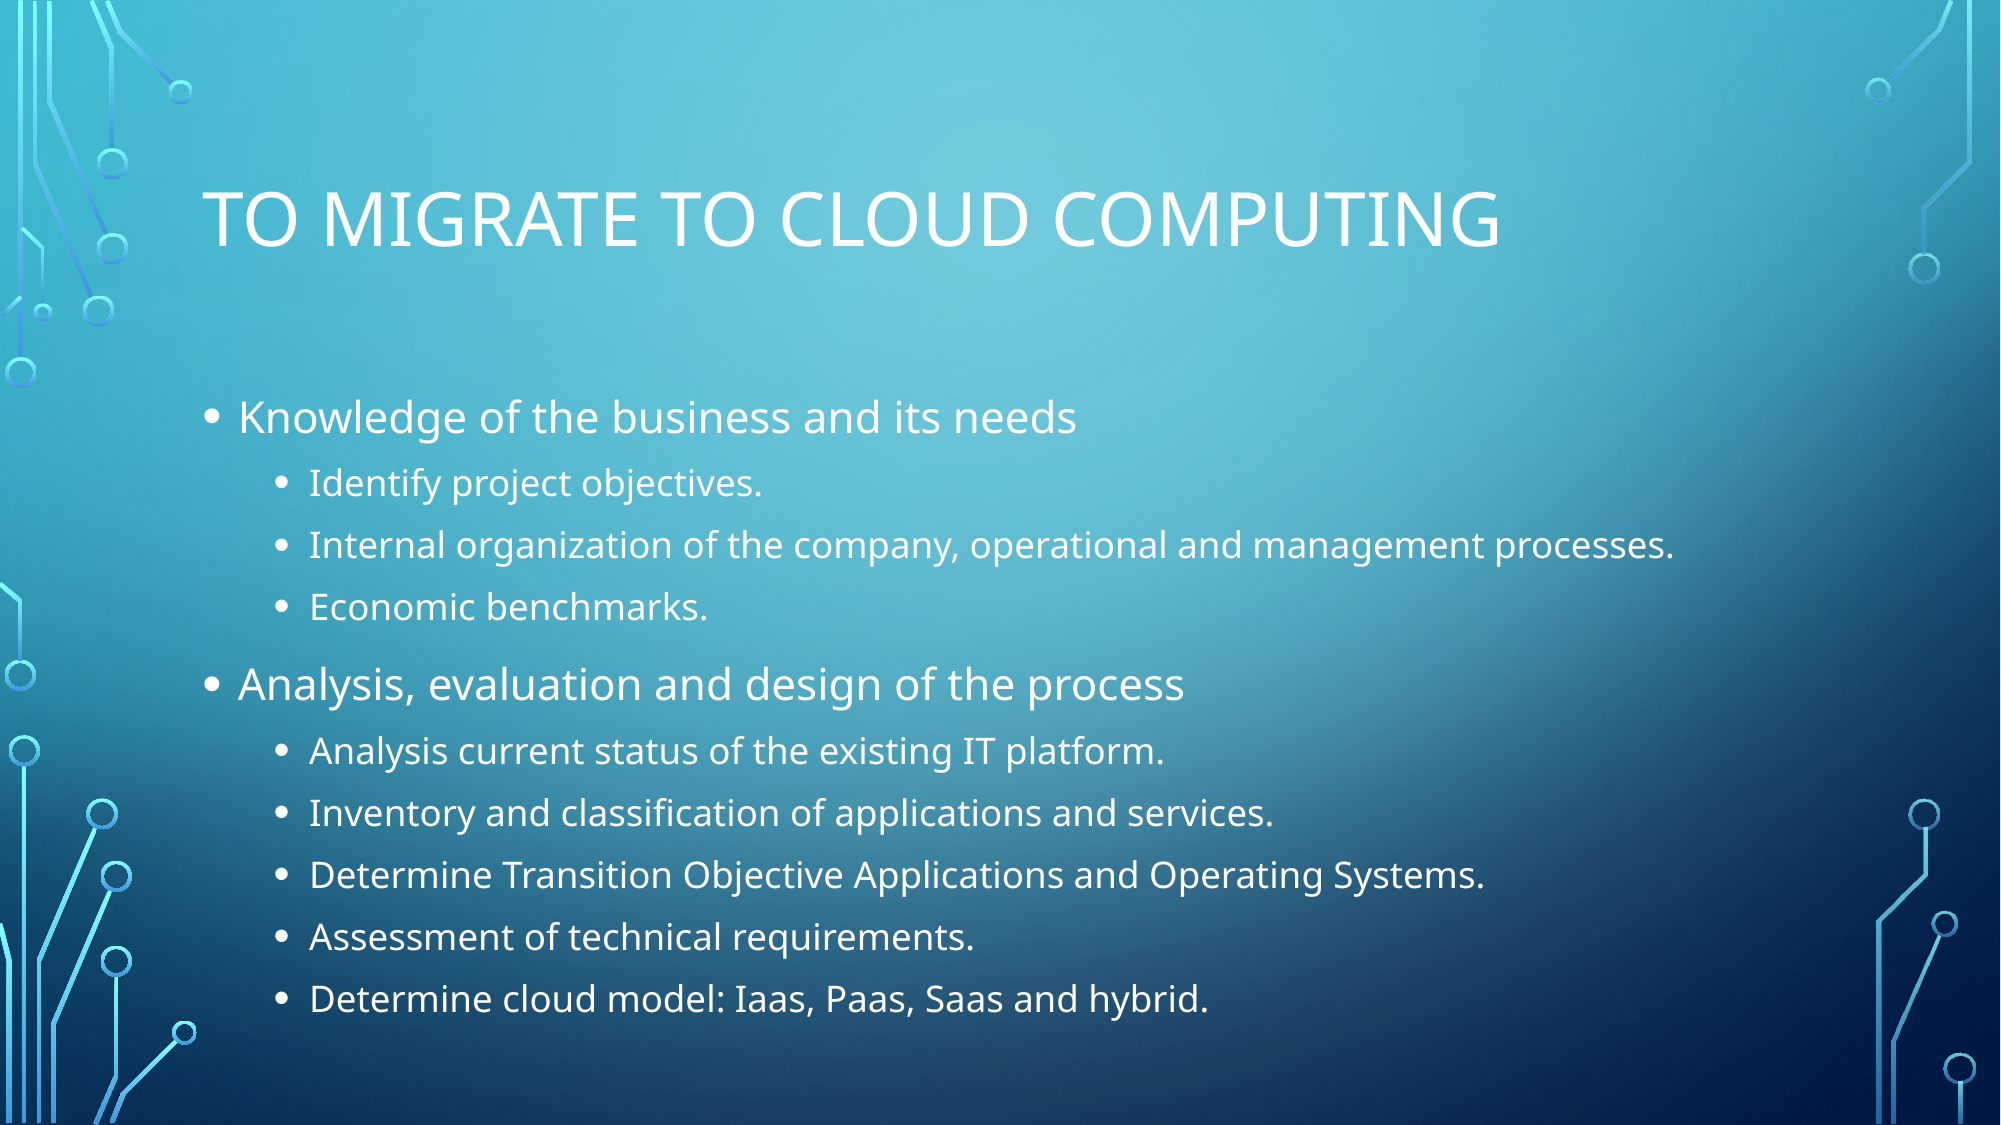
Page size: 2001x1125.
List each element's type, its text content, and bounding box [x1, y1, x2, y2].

title To migrate to cloud computing [187, 101, 1813, 344]
list Knowledge of the business and its needs Identify project objectives. Internal organization of the company, operational and management processes. Economic benchmarks. Analysis, evaluation and design of the process Analysis current status of the existing IT platform. Inventory and classification of applications and services. Determine Transition Objective Applications and Operating Systems. Assessment of technical requirements. Determine cloud model: Iaas, Paas, Saas and hybrid. [187, 371, 1813, 1027]
